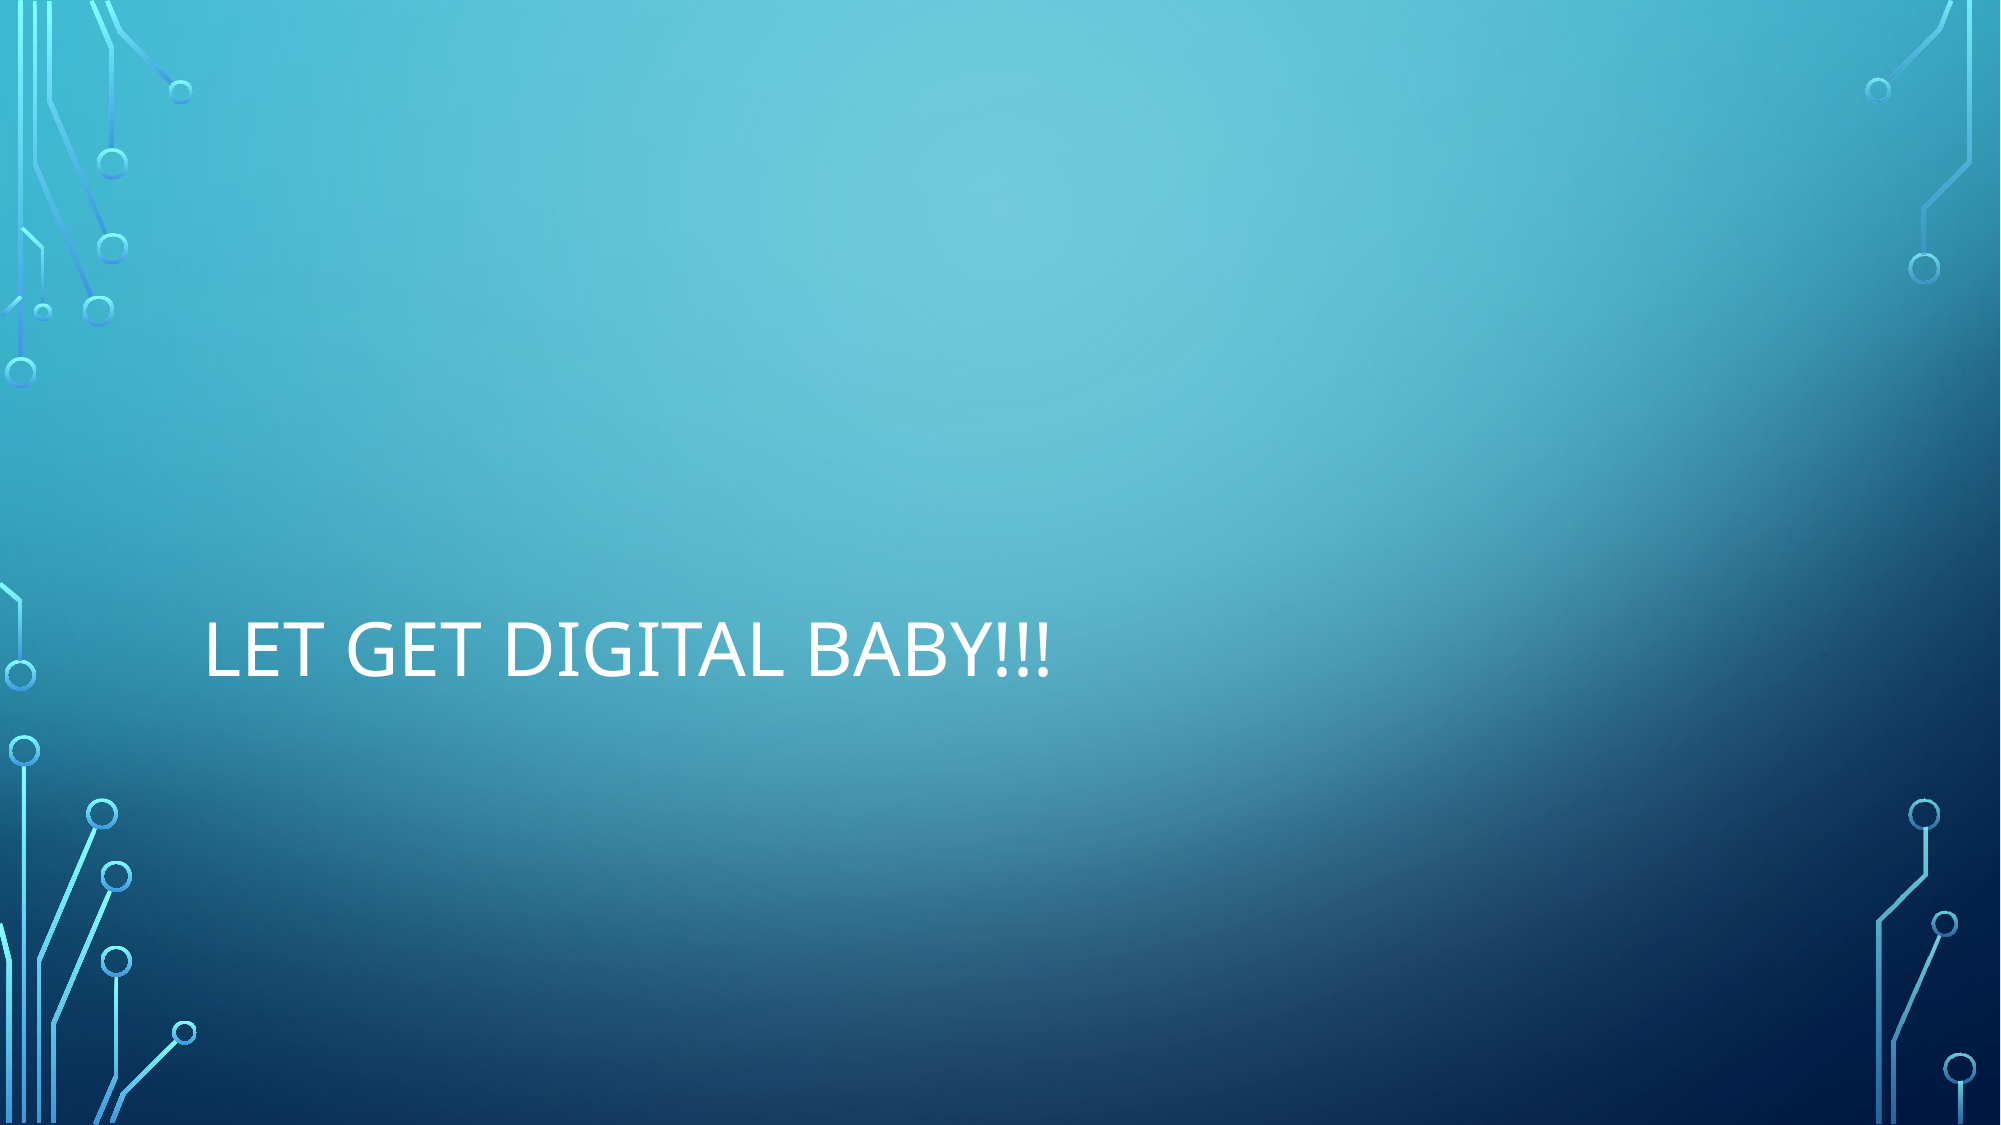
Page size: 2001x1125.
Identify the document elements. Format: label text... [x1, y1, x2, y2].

title Let get digital Baby!!! [187, 232, 1813, 701]
